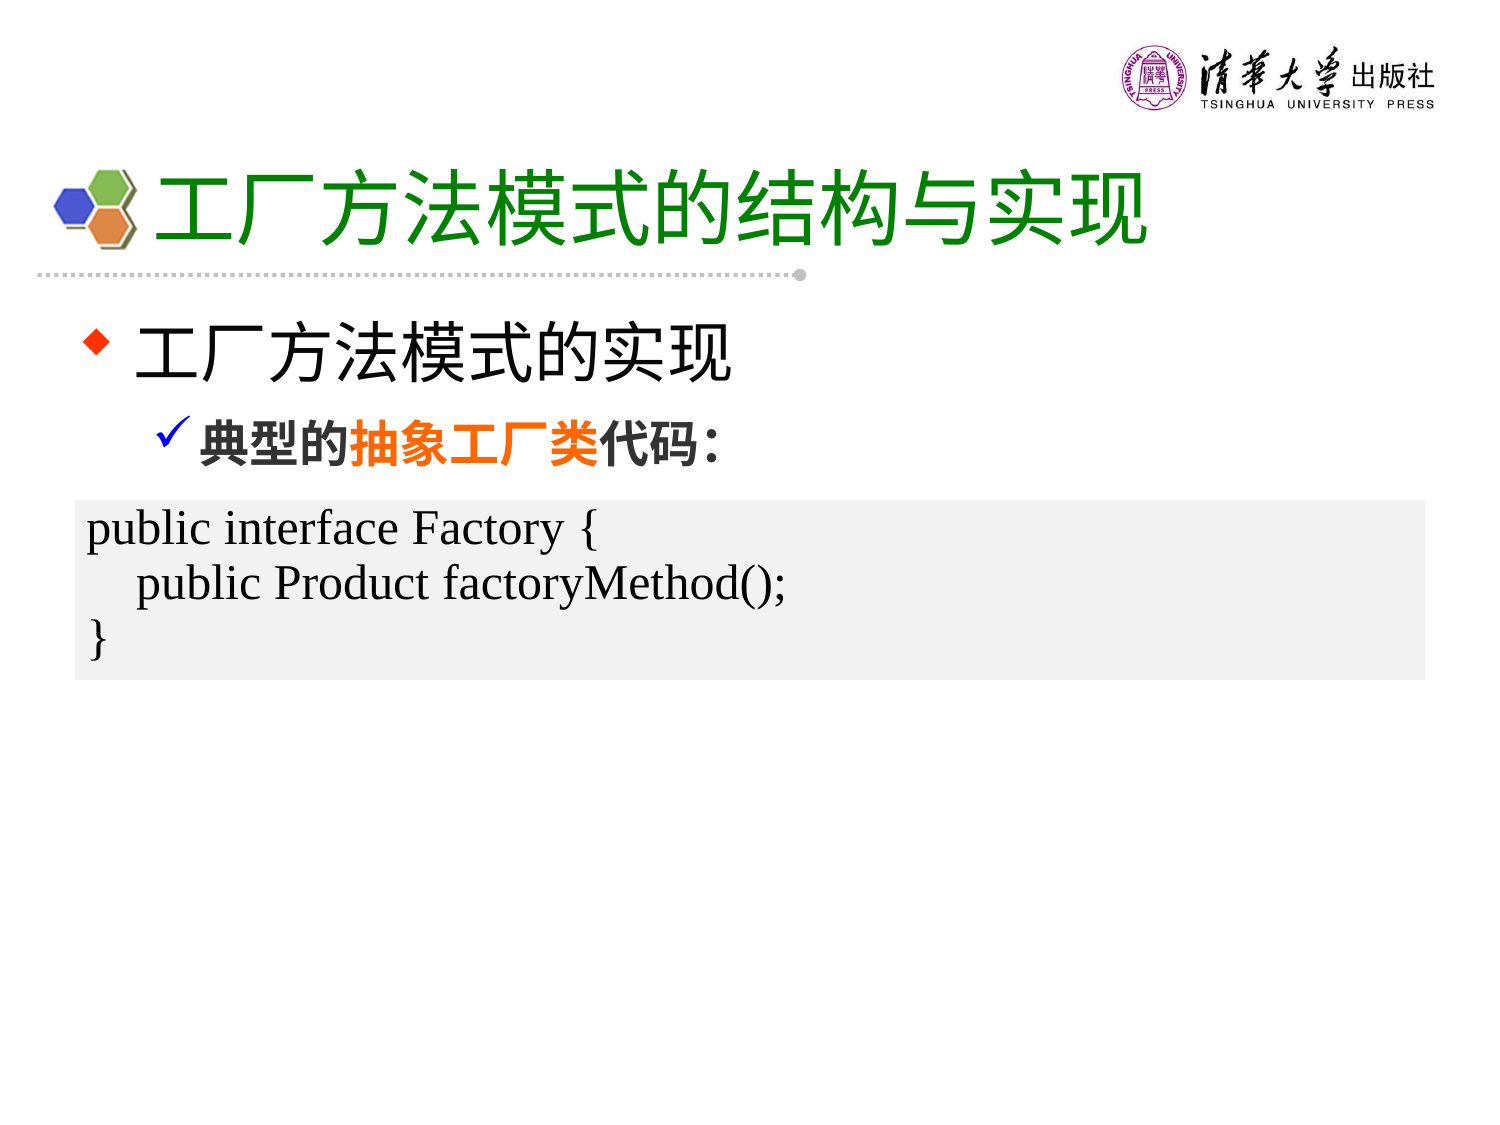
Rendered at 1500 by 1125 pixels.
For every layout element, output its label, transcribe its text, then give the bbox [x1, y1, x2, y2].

title 工厂方法模式的结构与实现 [137, 149, 1175, 263]
table_header public interface Factory { public Product factoryMethod(); } [75, 500, 1425, 680]
picture [1095, 75, 1463, 117]
text_box [0, 0, 1500, 75]
list 工厂方法模式的实现 典型的抽象工厂类代码： [62, 287, 1413, 963]
picture [50, 167, 137, 250]
